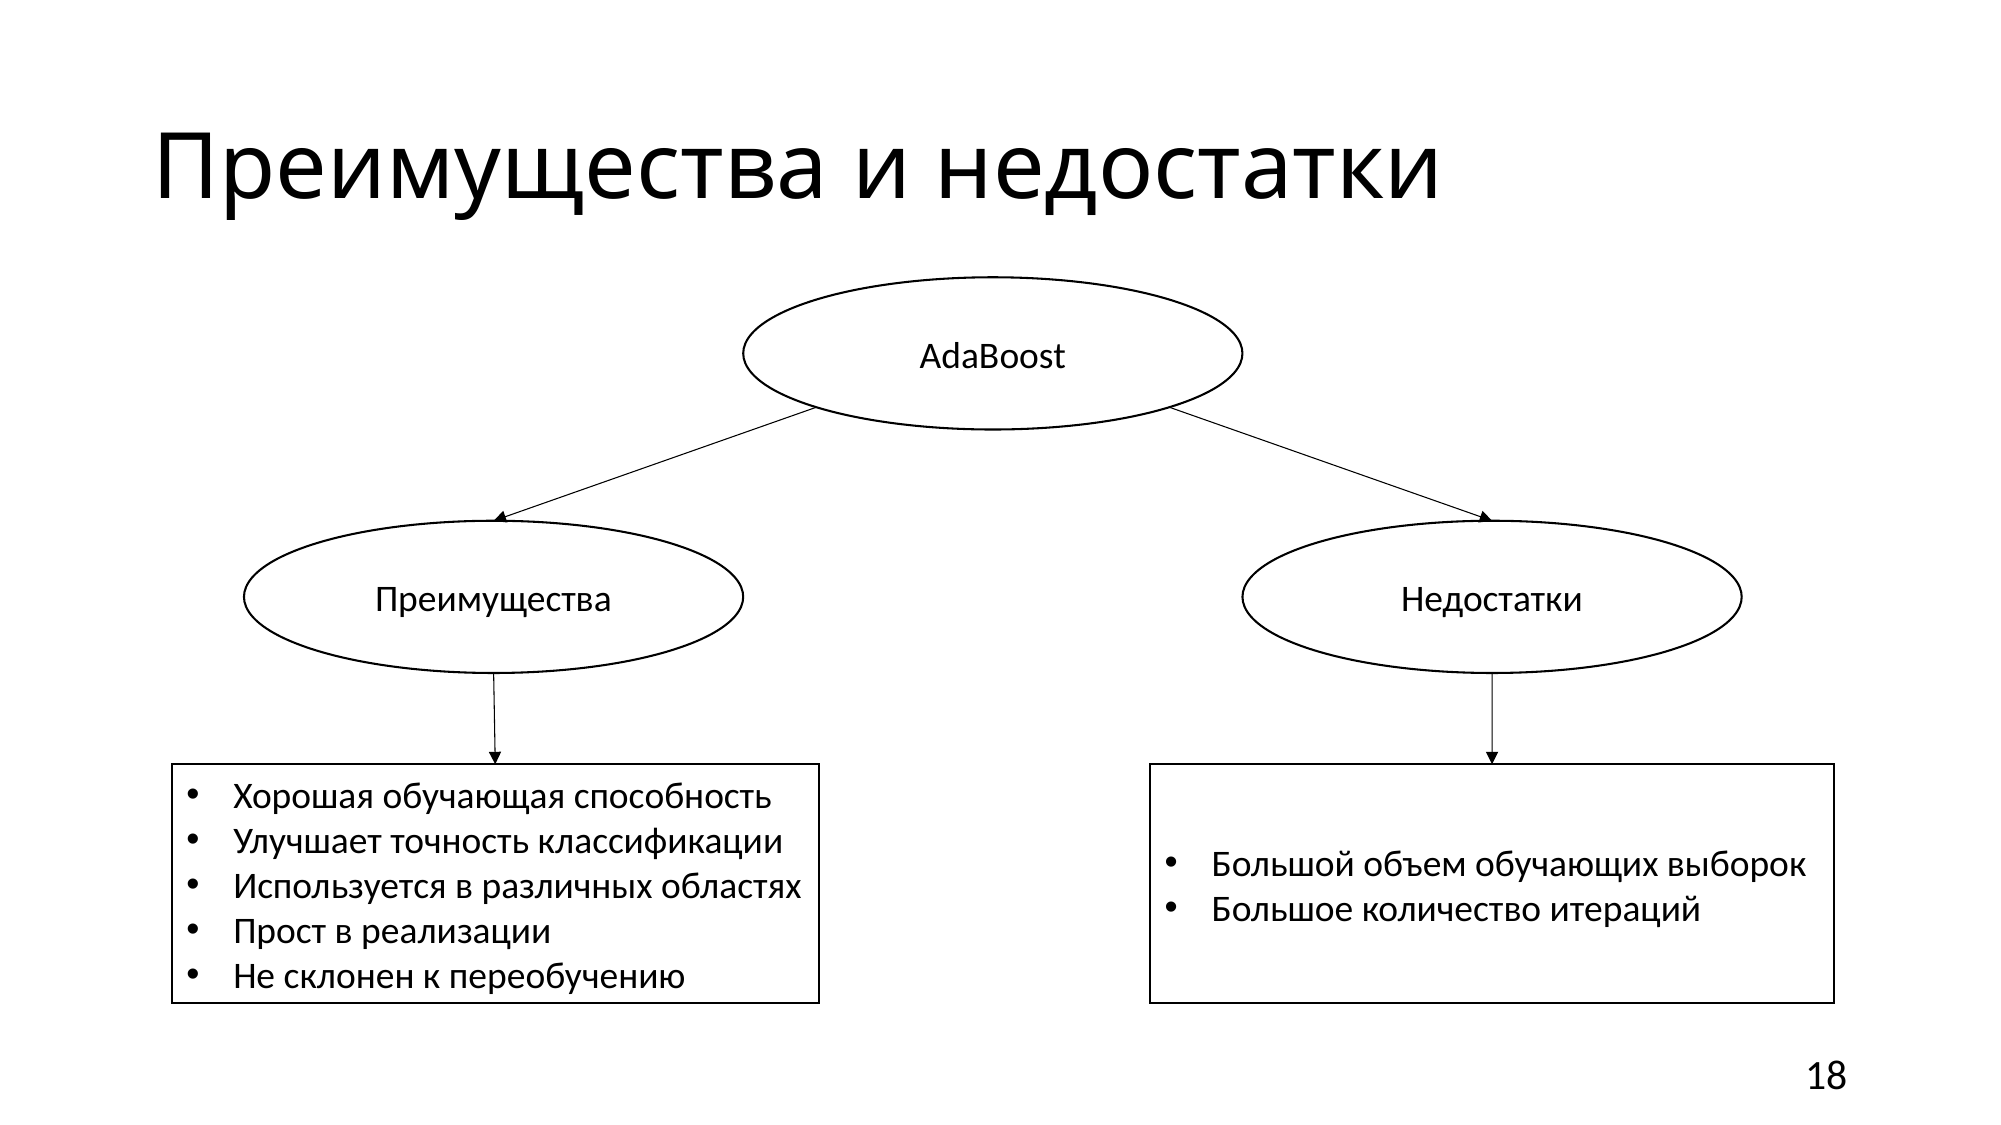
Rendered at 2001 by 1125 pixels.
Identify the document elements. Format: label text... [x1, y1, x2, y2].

title Преимущества и недостатки [137, 59, 1863, 278]
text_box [493, 407, 817, 521]
text_box Большой объем обучающих выборок Большое количество итераций [1149, 763, 1835, 1004]
text_box Недостатки [1241, 519, 1743, 675]
text_box AdaBoost [742, 278, 1244, 431]
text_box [1169, 407, 1493, 521]
slide_number 18 [1412, 1042, 1863, 1103]
text_box Хорошая обучающая способность Улучшает точность классификации Используется в различных областях Прост в реализации Не склонен к переобучению [171, 763, 820, 1004]
text_box Преимущества [242, 519, 745, 675]
